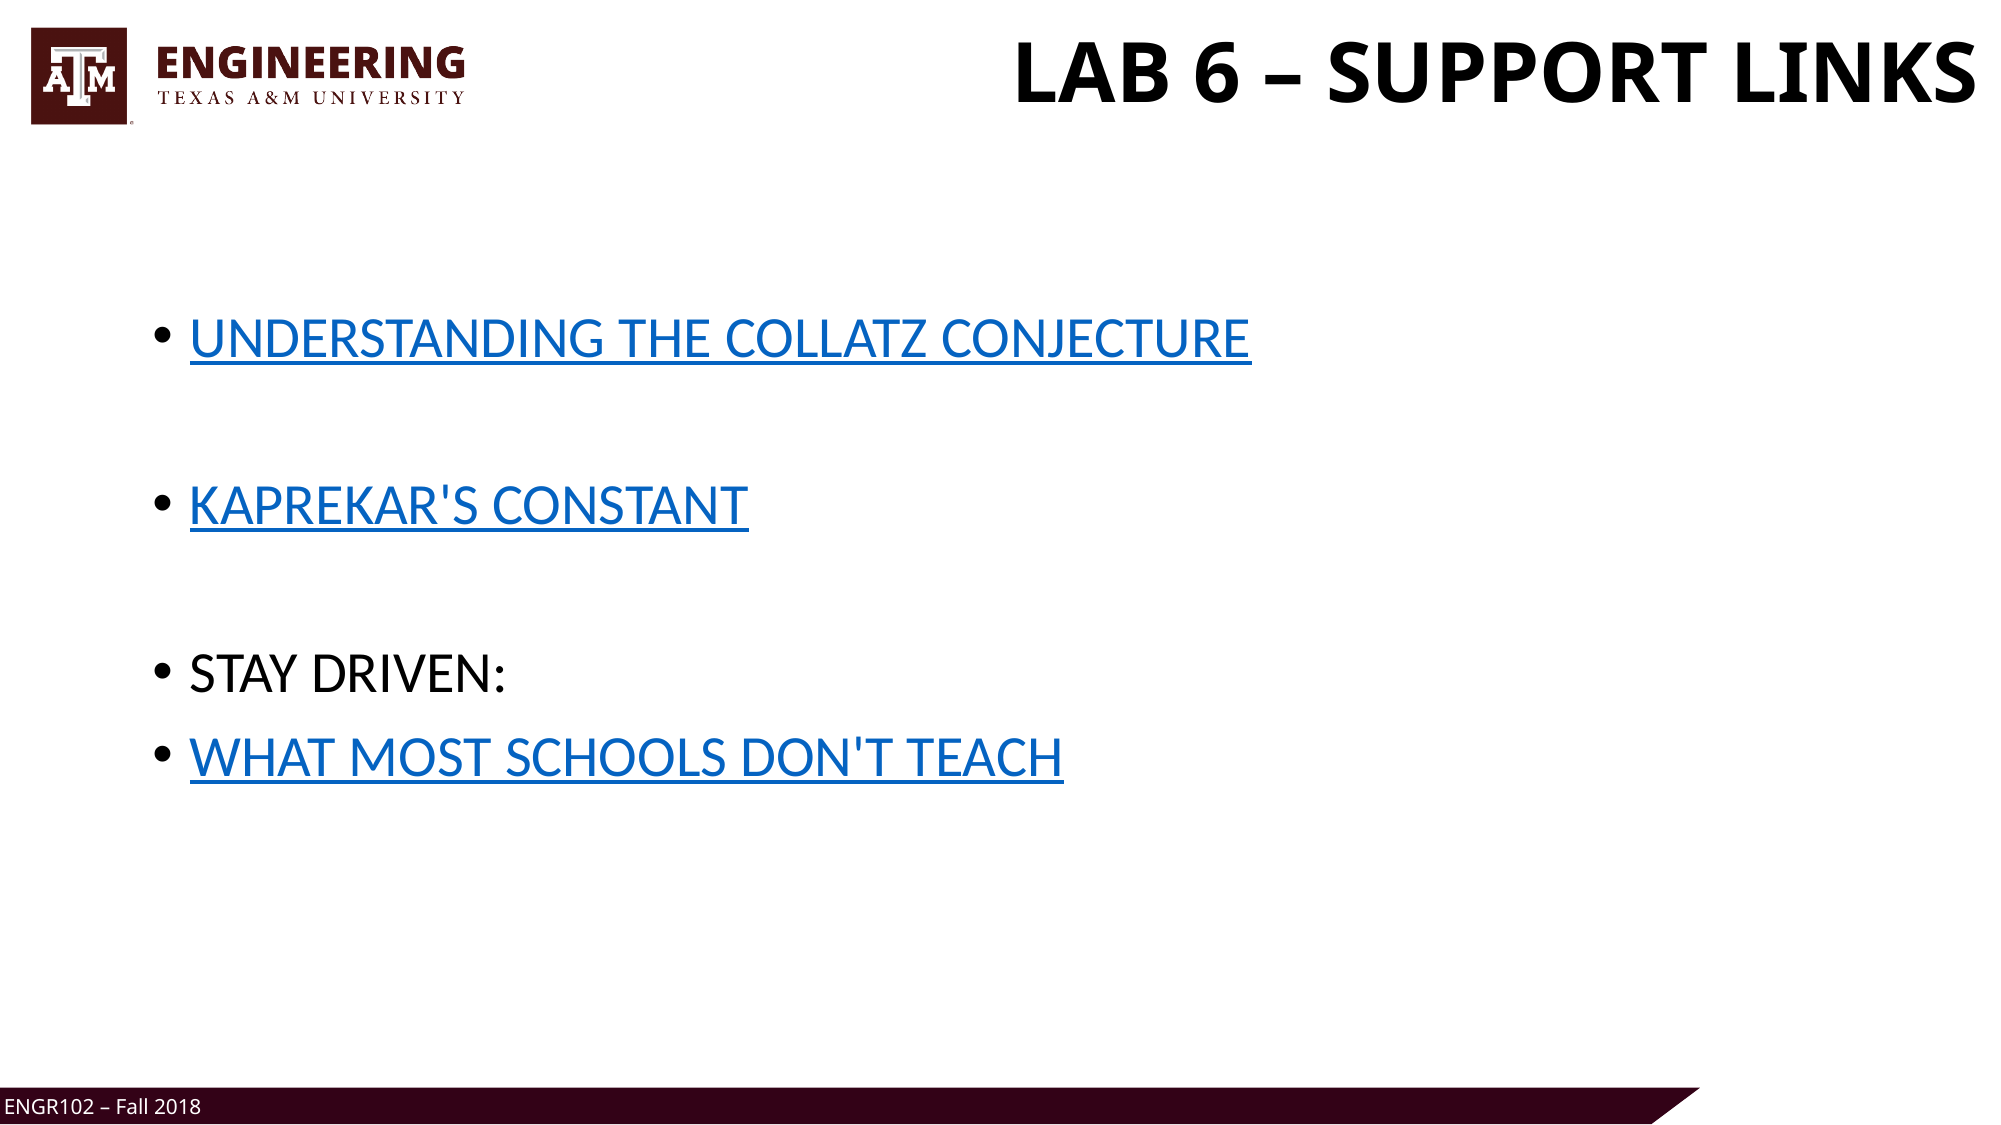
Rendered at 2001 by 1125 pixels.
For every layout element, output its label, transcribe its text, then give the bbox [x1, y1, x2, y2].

title LAB 6 – SUPPORT LINKS [895, 0, 1995, 151]
list UNDERSTANDING THE COLLATZ CONJECTURE KAPREKAR'S CONSTANT STAY DRIVEN: WHAT MOST SCHOOLS DON'T TEACH [137, 299, 1863, 1014]
picture [24, 21, 474, 130]
